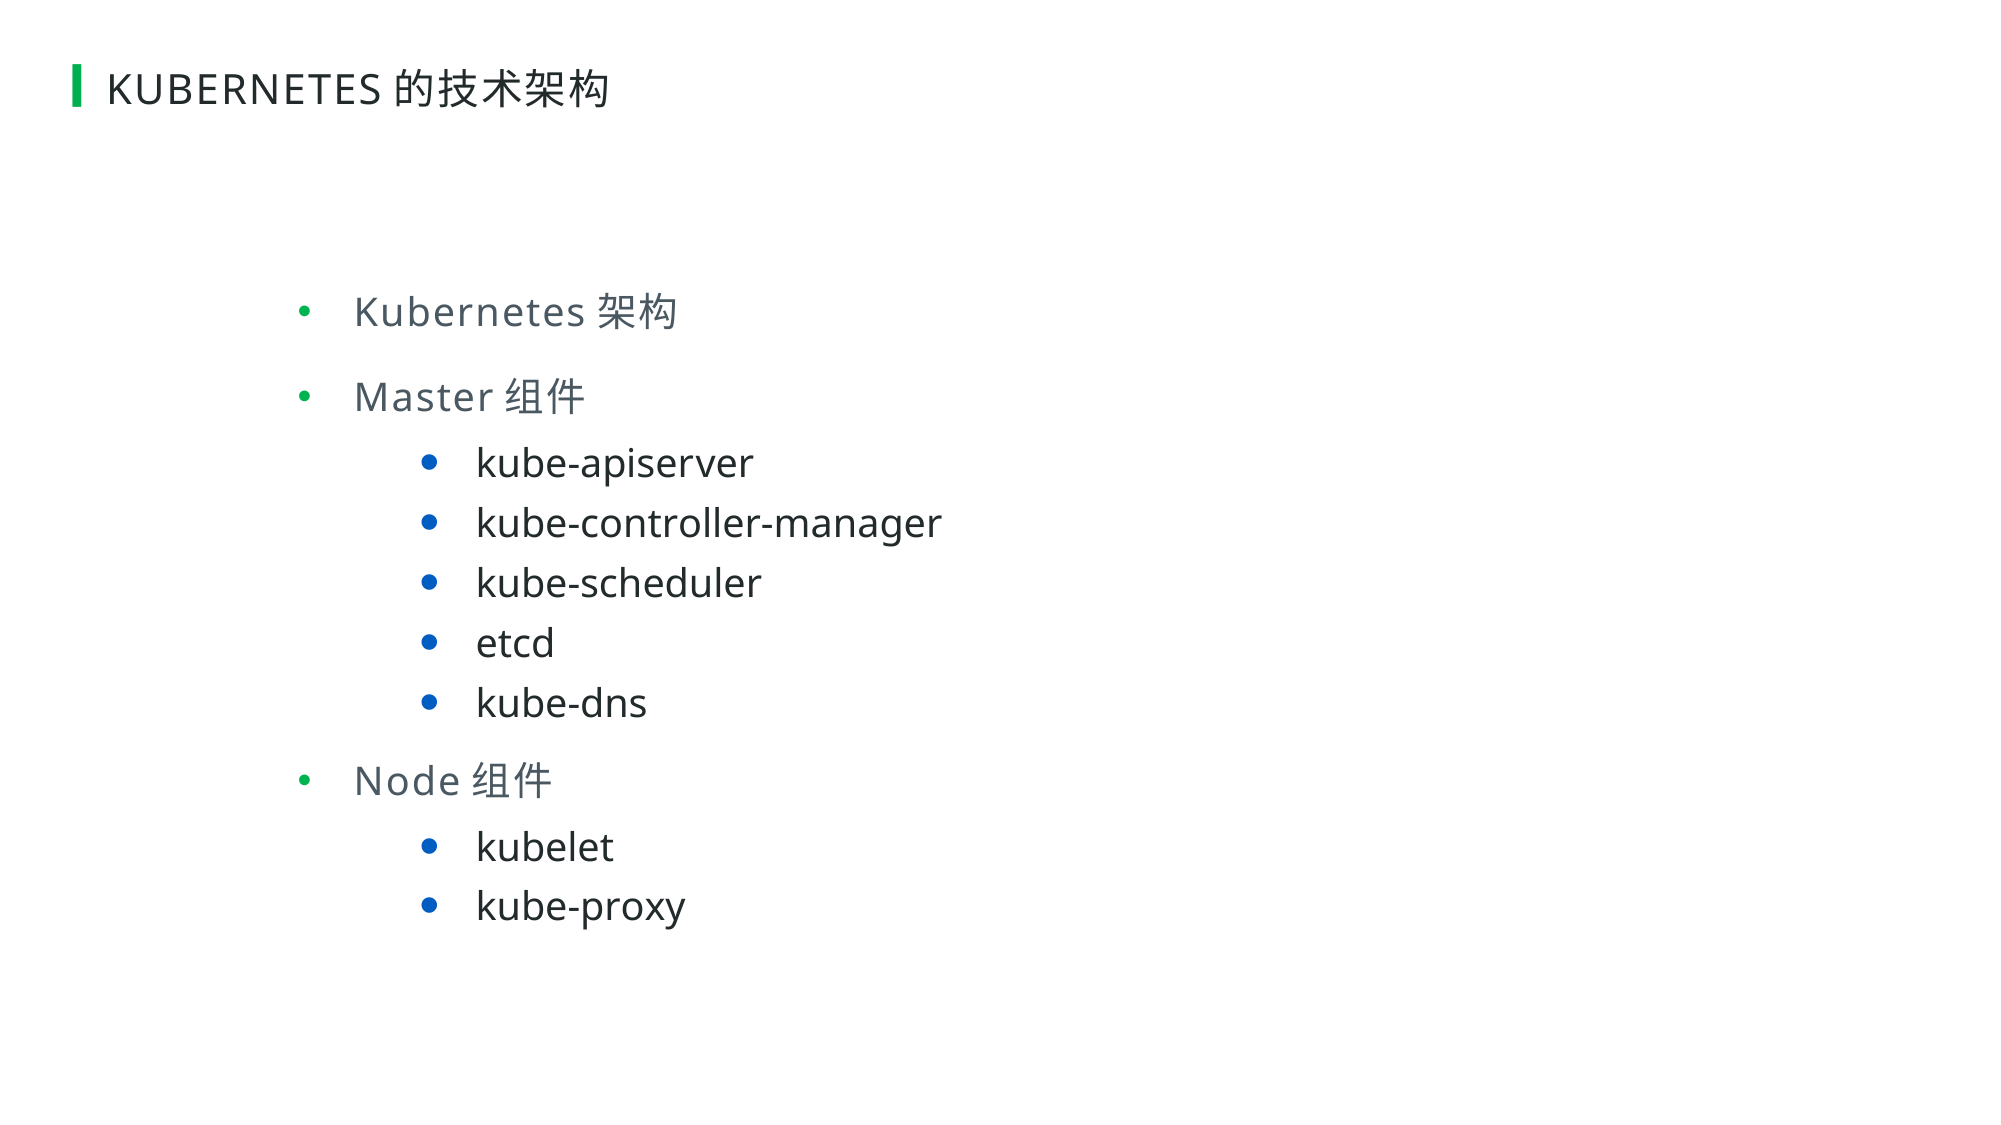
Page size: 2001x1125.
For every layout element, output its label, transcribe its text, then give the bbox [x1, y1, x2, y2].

title KUBERNETES的技术架构 [104, 63, 1896, 252]
text_box [72, 64, 82, 107]
text_box Kubernetes架构 Master组件 kube-apiserver kube-controller-manager kube-scheduler etcd kube-dns Node组件 kubelet kube-proxy [295, 287, 954, 929]
